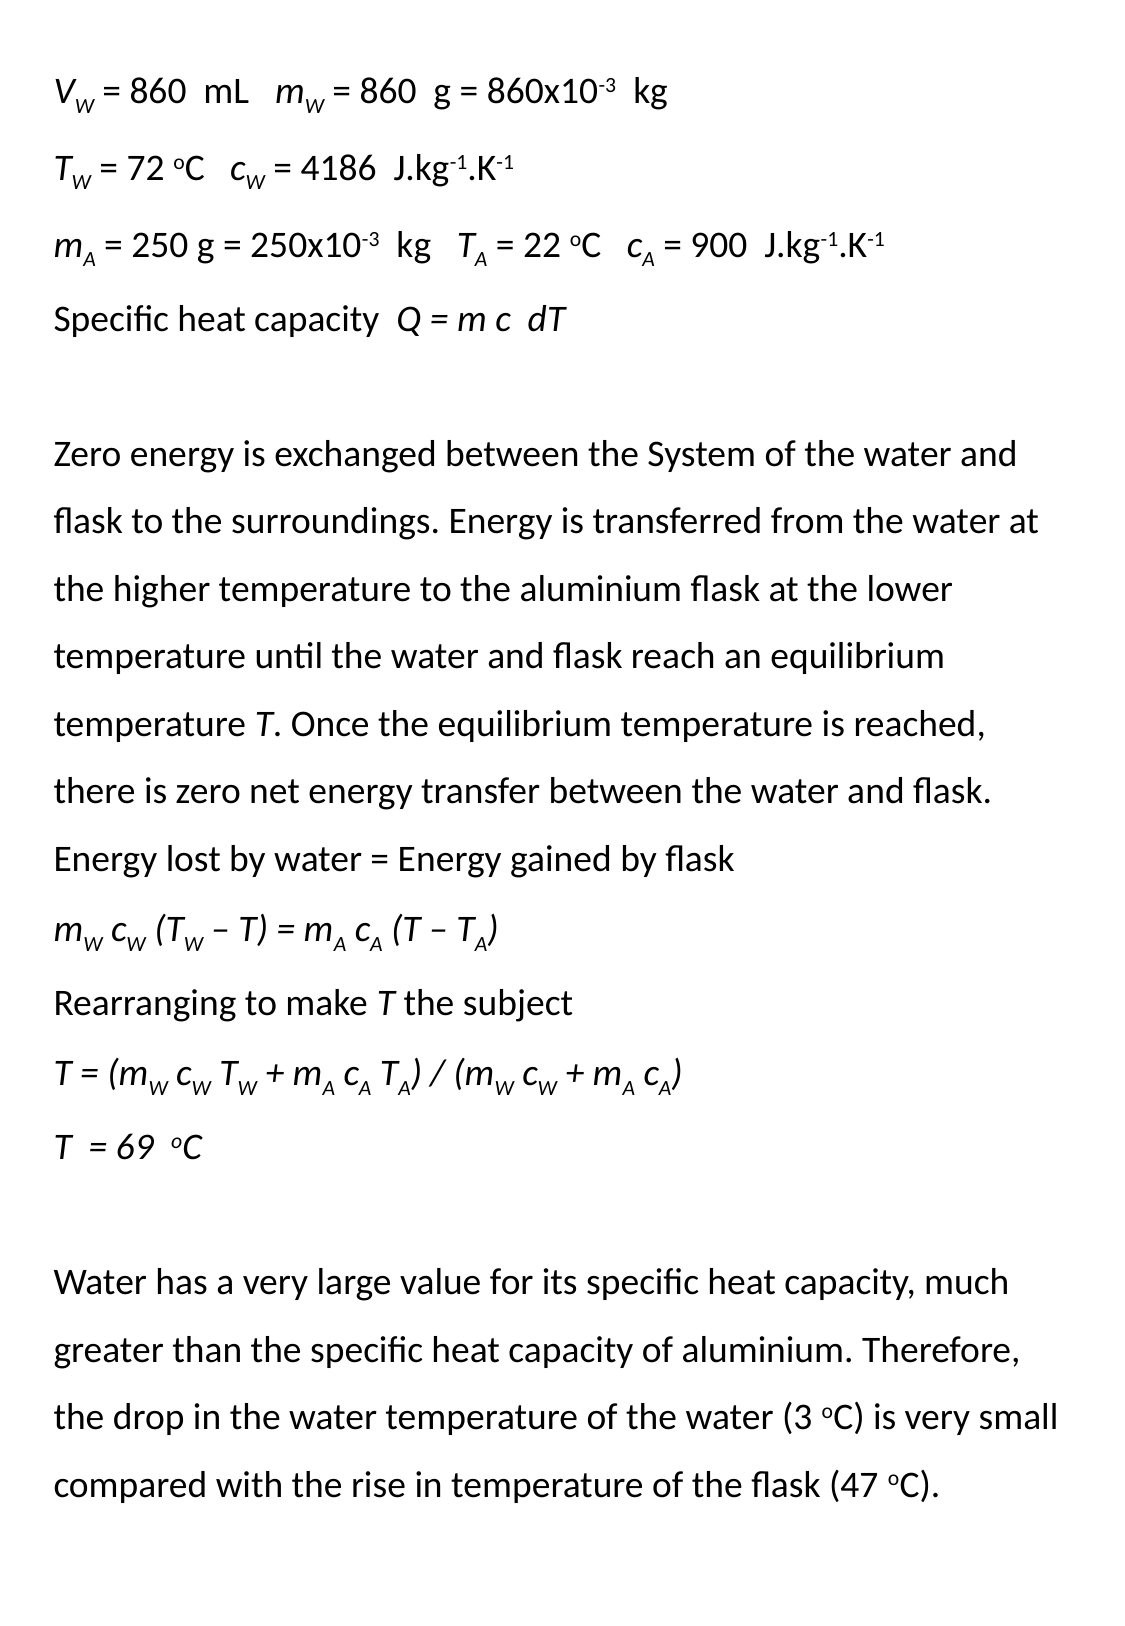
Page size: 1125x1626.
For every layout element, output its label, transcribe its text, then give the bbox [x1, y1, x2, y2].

text_box VW = 860 mL mW = 860 g = 860x10-3 kg TW = 72 oC cW = 4186 J.kg-1.K-1 mA = 250 g = 250x10-3 kg TA = 22 oC cA = 900 J.kg-1.K-1 Specific heat capacity Q = m c dT Zero energy is exchanged between the System of the water and flask to the surroundings. Energy is transferred from the water at the higher temperature to the aluminium flask at the lower temperature until the water and flask reach an equilibrium temperature T. Once the equilibrium temperature is reached, there is zero net energy transfer between the water and flask. Energy lost by water = Energy gained by flask mW cW (TW – T) = mA cA (T – TA) Rearranging to make T the subject T = (mW cW TW + mA cA TA) / (mW cW + mA cA) T = 69 oC Water has a very large value for its specific heat capacity, much greater than the specific heat capacity of aluminium. Therefore, the drop in the water temperature of the water (3 oC) is very small compared with the rise in temperature of the flask (47 oC). [38, 33, 1084, 1512]
